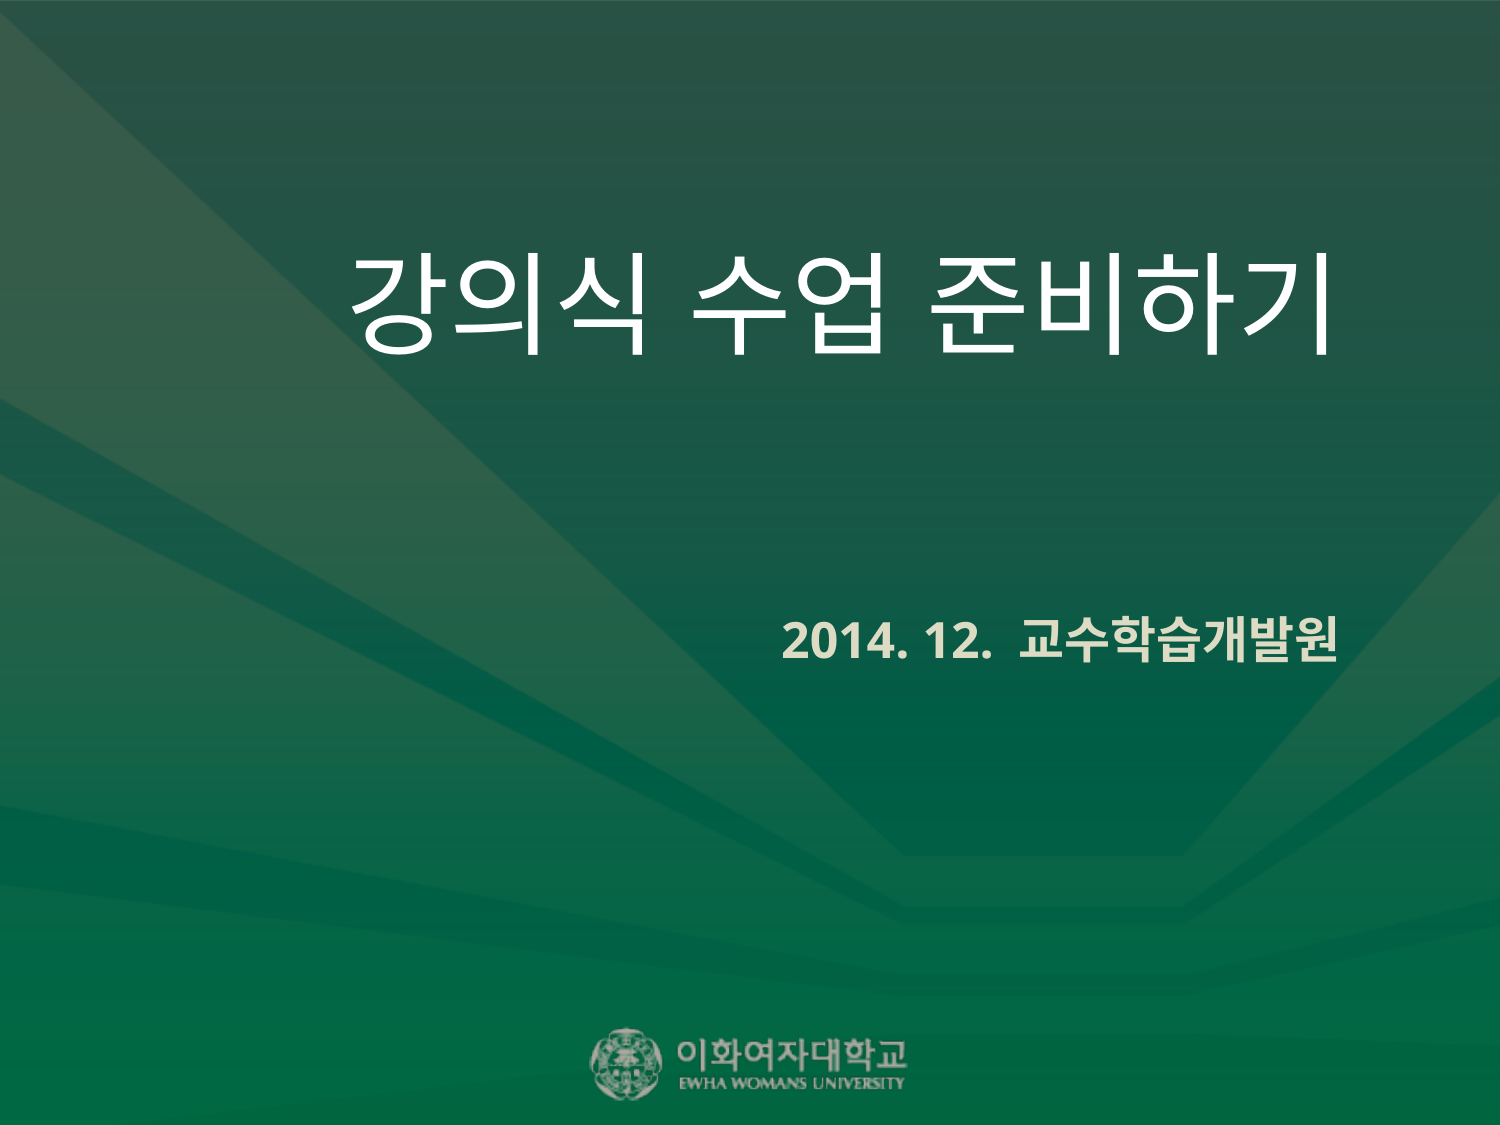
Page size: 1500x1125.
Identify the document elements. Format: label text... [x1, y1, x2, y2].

picture [0, 0, 1500, 1125]
title 강의식 수업 준비하기 [80, 167, 1356, 452]
subtitle 2014. 12. 교수학습개발원 [230, 571, 1356, 843]
